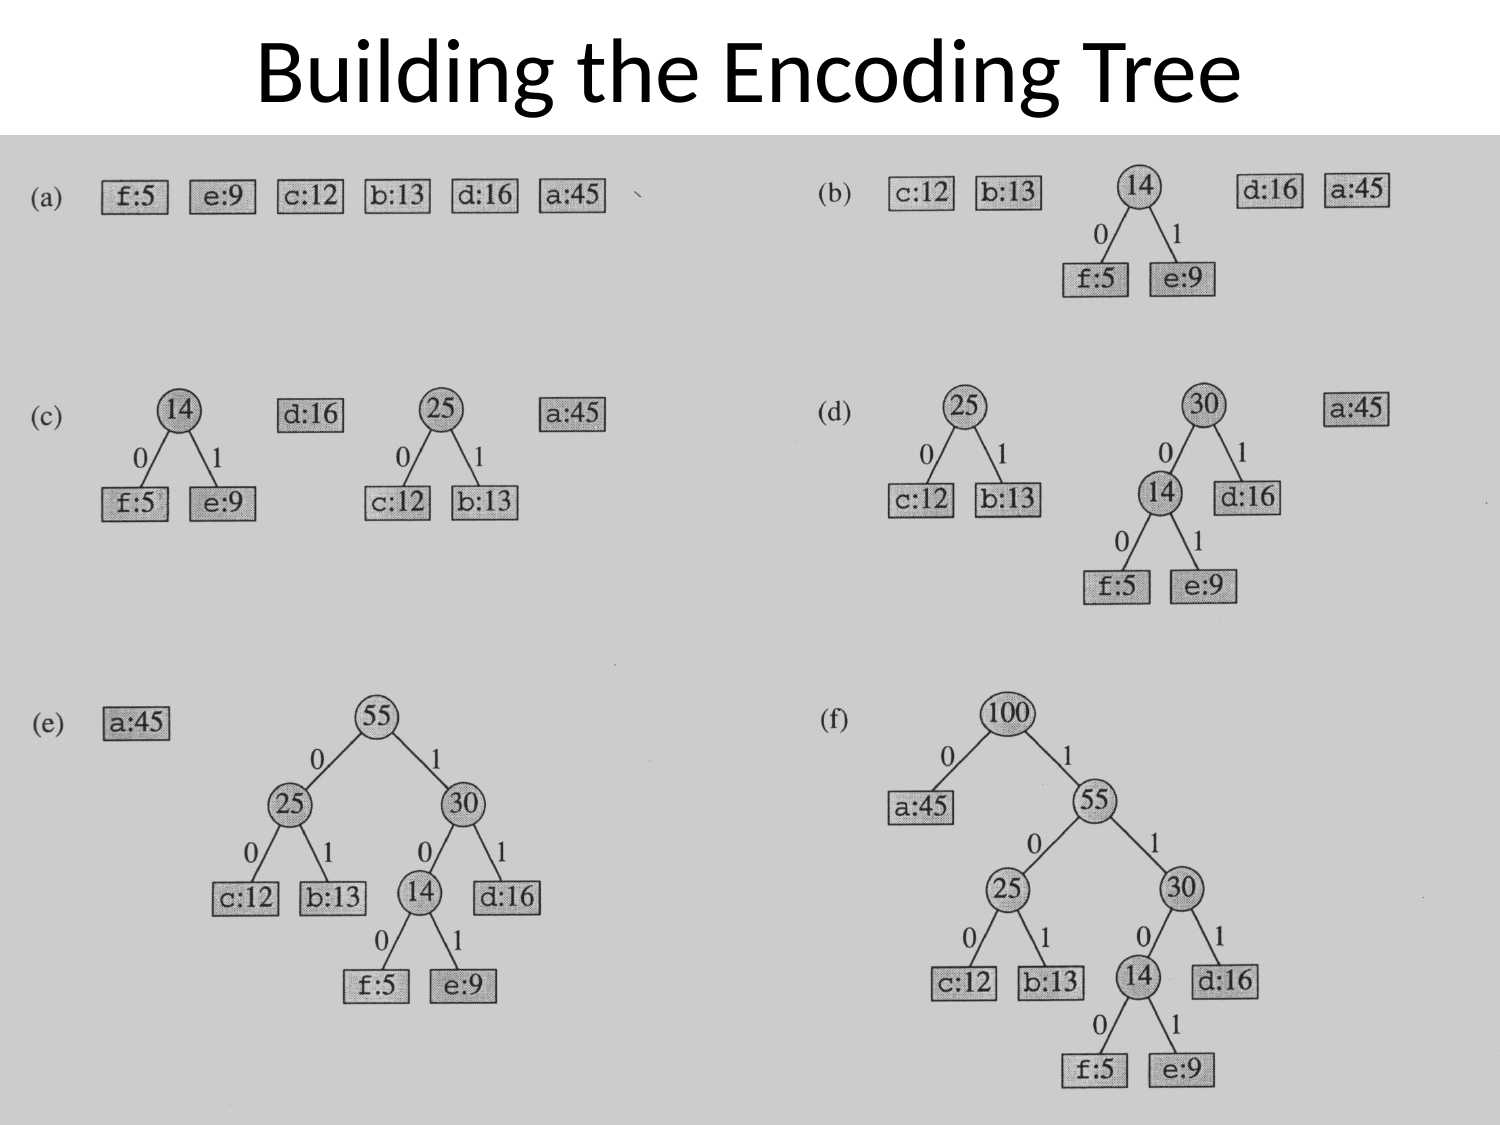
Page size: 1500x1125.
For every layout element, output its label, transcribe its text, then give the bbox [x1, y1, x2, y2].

picture [0, 135, 1500, 1125]
title Building the Encoding Tree [75, 0, 1425, 133]
